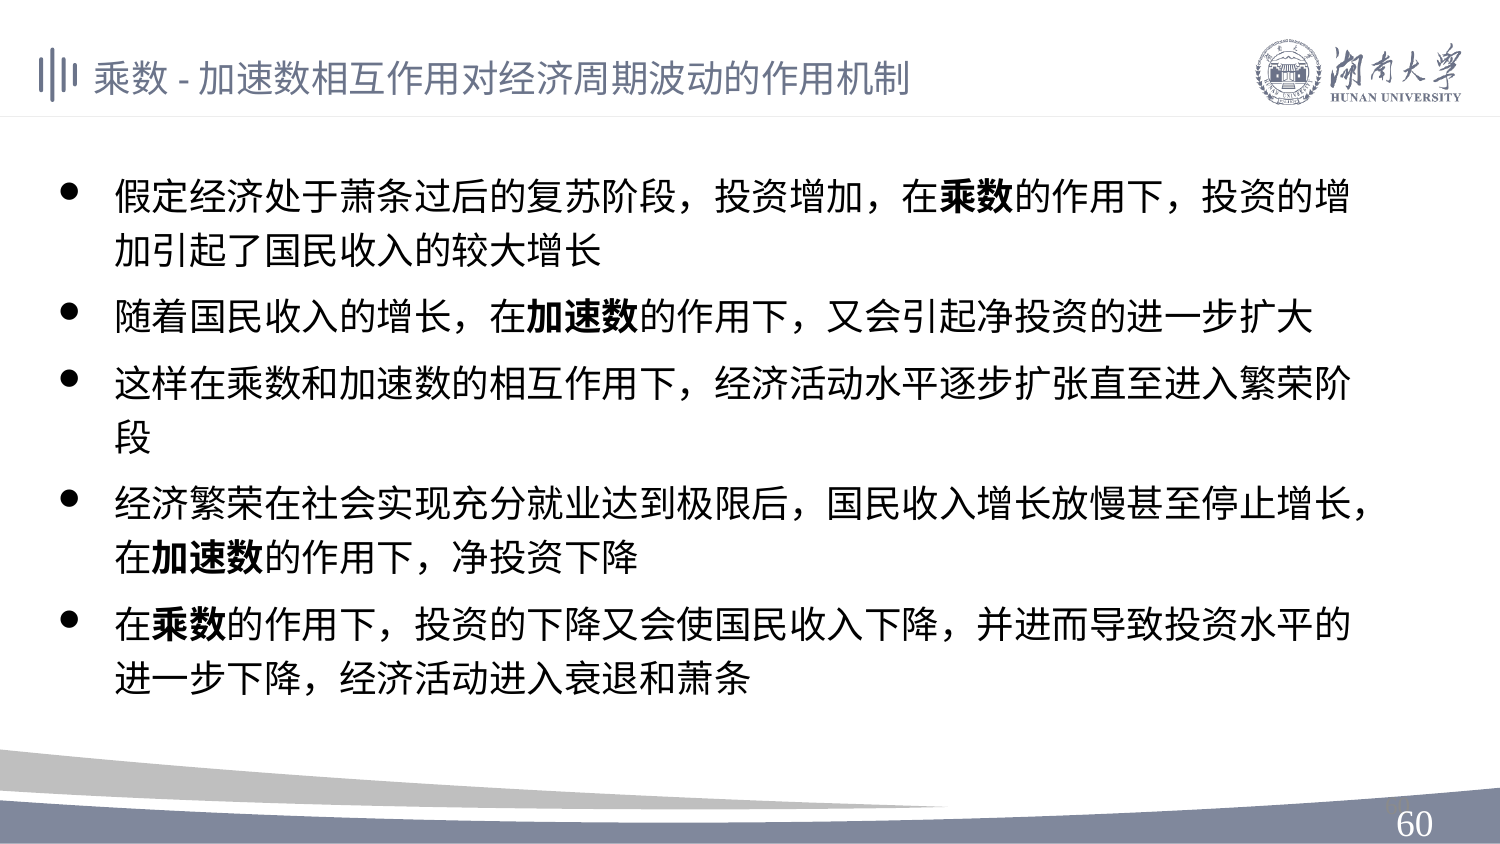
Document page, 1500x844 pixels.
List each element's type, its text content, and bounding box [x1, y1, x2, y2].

list 假定经济处于萧条过后的复苏阶段，投资增加，在乘数的作用下，投资的增加引起了国民收入的较大增长 随着国民收入的增长，在加速数的作用下，又会引起净投资的进一步扩大 这样在乘数和加速数的相互作用下，经济活动水平逐步扩张直至进入繁荣阶段 经济繁荣在社会实现充分就业达到极限后，国民收入增长放慢甚至停止增长，在加速数的作用下，净投资下降 在乘数的作用下，投资的下降又会使国民收入下降，并进而导致投资水平的进一步下降，经济活动进入衰退和萧条 [43, 156, 1394, 714]
slide_number 60 [1074, 782, 1425, 827]
picture [1249, 33, 1465, 109]
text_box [39, 47, 78, 103]
text_box 乘数-加速数相互作用对经济周期波动的作用机制 [79, 47, 1177, 108]
